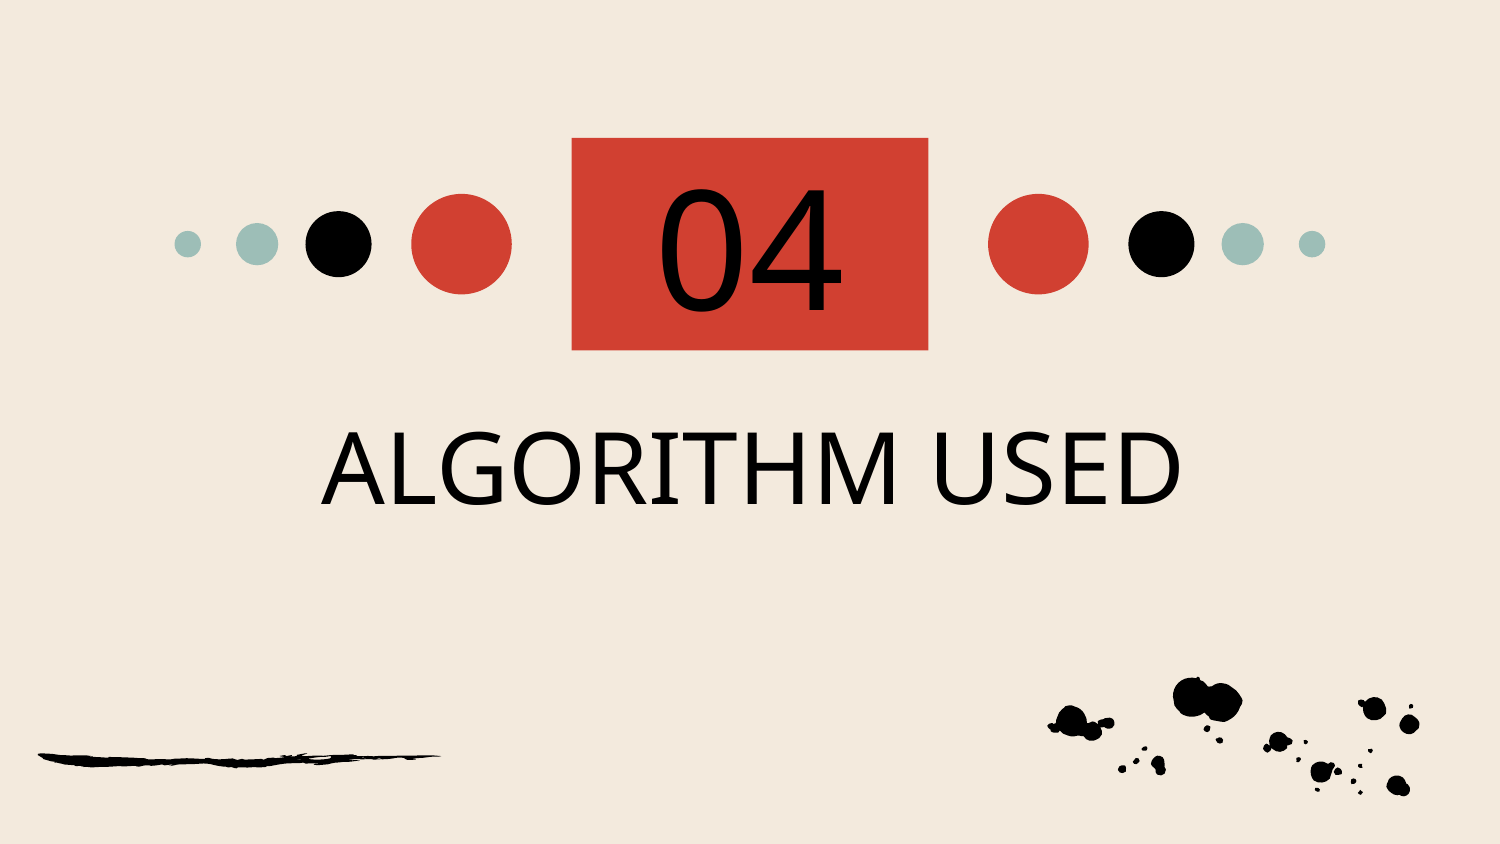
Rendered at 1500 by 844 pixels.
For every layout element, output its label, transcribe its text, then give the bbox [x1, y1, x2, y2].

text_box [571, 137, 599, 313]
title ALGORITHM USED [36, 313, 1445, 616]
title 04 [599, 137, 901, 351]
text_box [901, 137, 929, 313]
text_box [37, 753, 442, 769]
